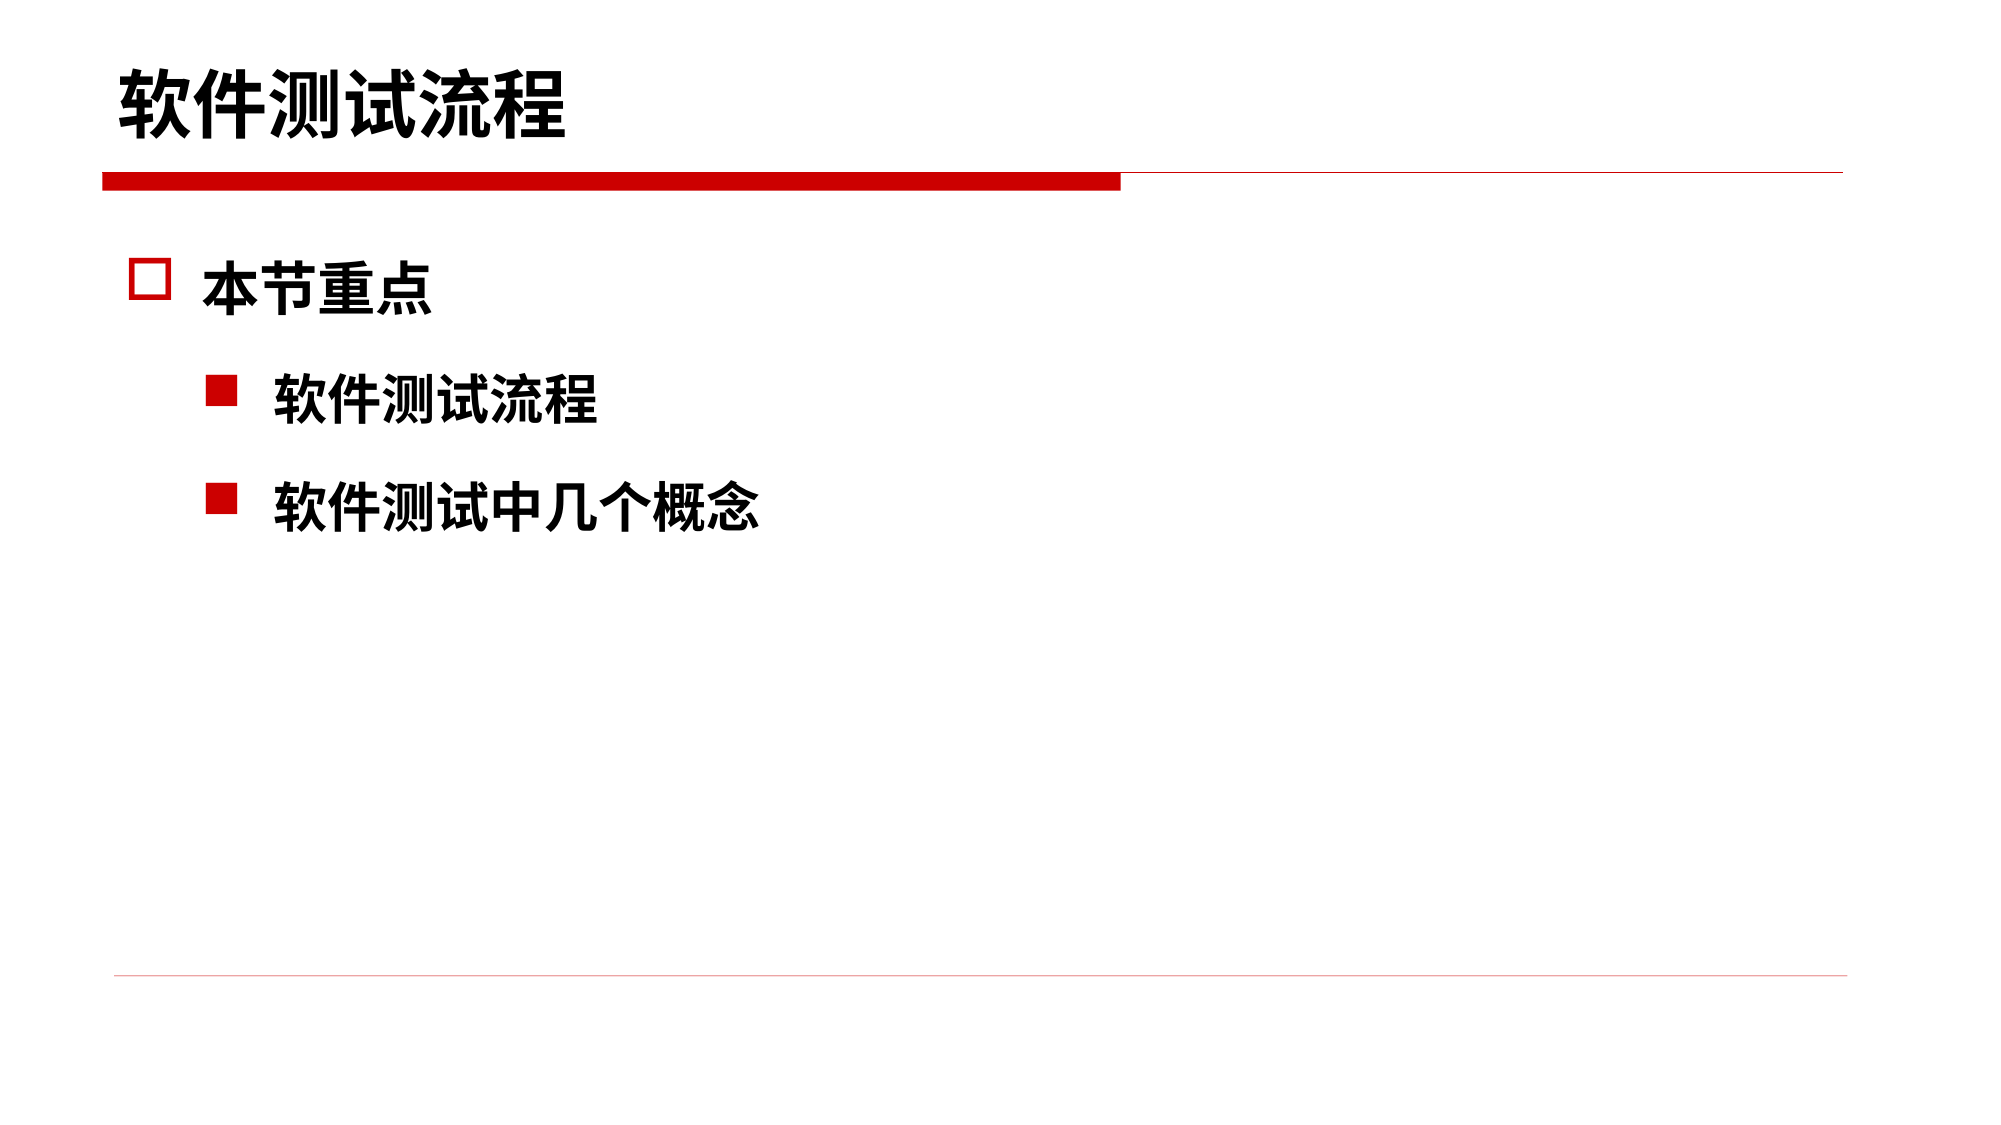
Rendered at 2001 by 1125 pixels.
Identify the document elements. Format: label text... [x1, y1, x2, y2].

title 软件测试流程 [102, 19, 1853, 155]
list 本节重点 软件测试流程 软件测试中几个概念 [109, 209, 1860, 910]
